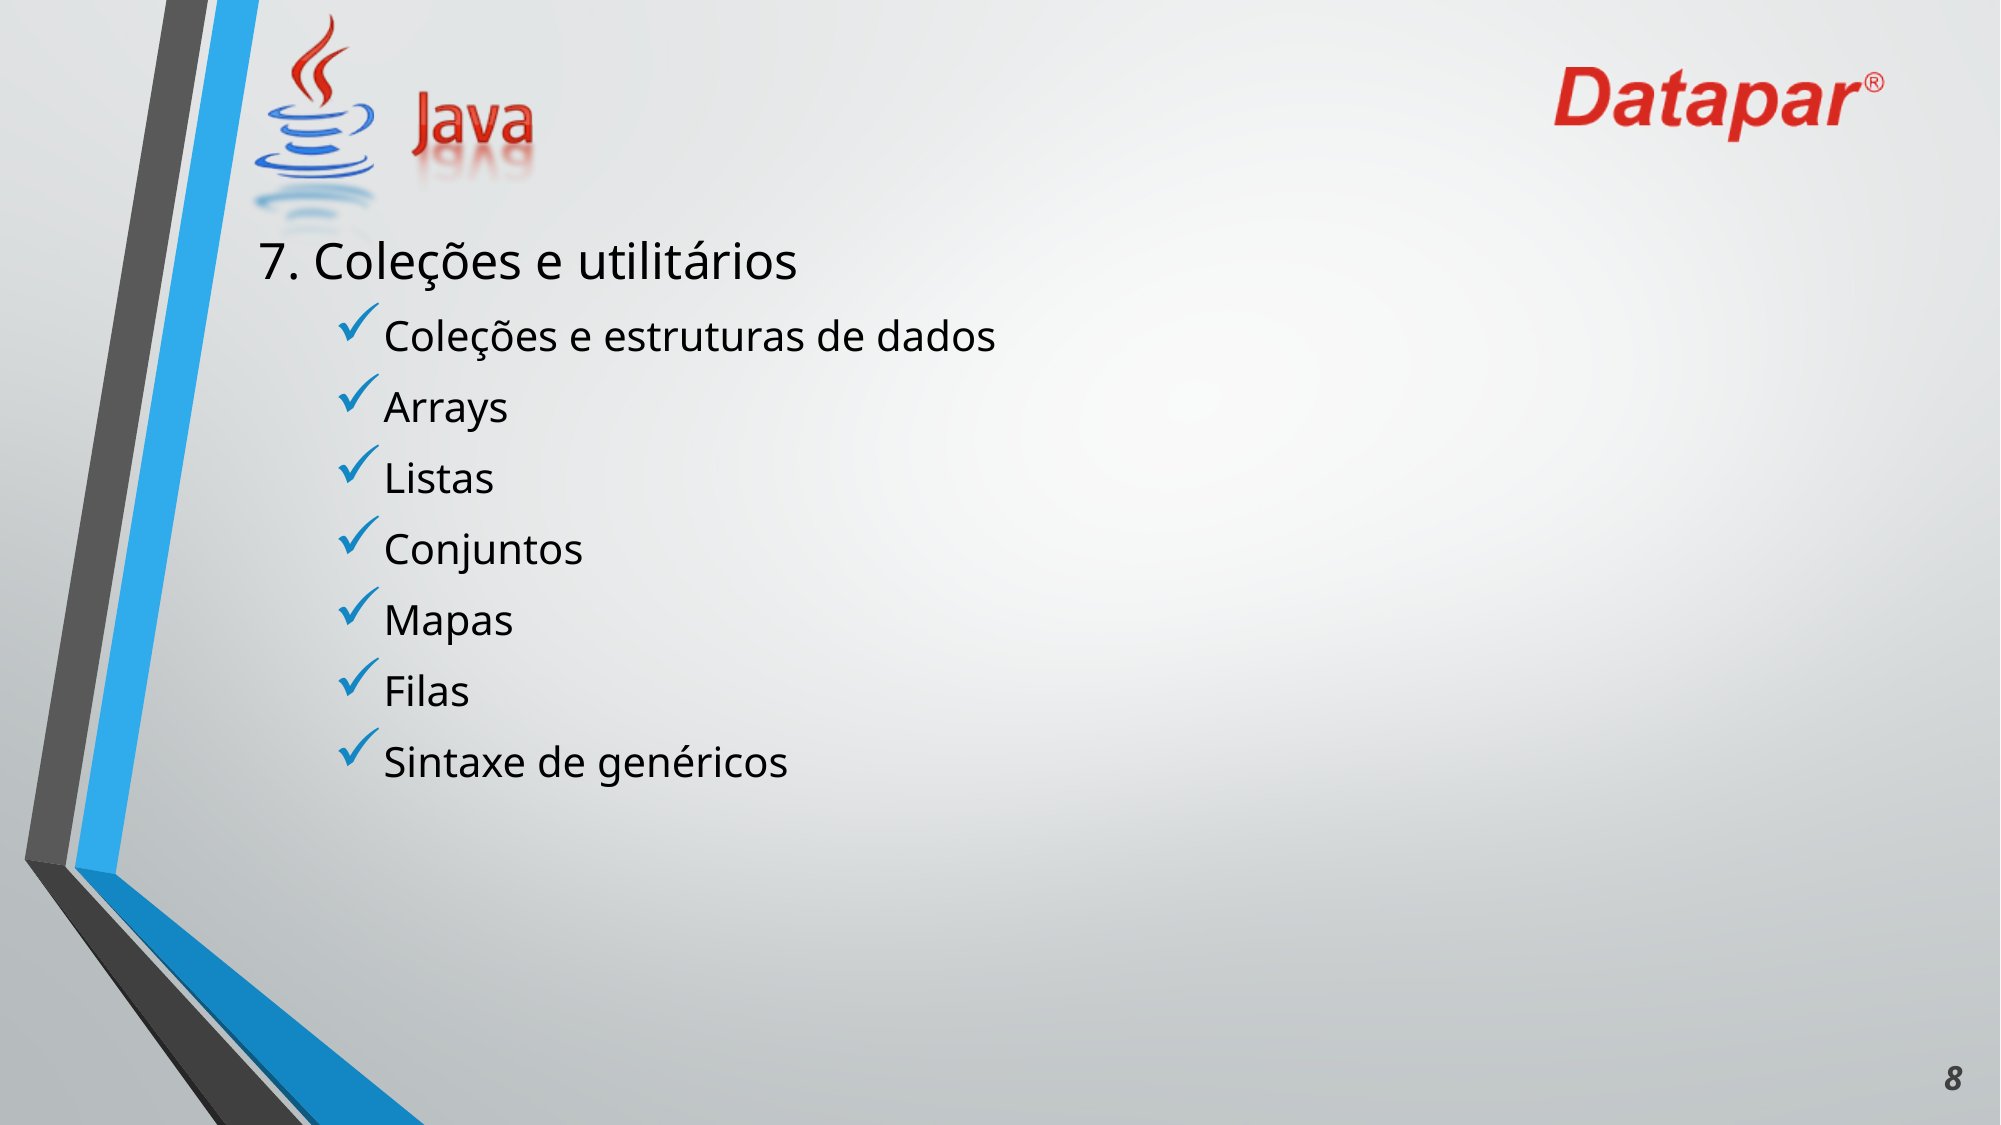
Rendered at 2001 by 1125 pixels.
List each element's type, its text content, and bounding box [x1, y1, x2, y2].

slide_number 8 [1865, 1050, 1978, 1110]
picture [152, 0, 622, 304]
picture [1550, 67, 1888, 159]
list 7. Coleções e utilitários Coleções e estruturas de dados Arrays Listas Conjuntos Mapas Filas Sintaxe de genéricos [243, 221, 1887, 1125]
